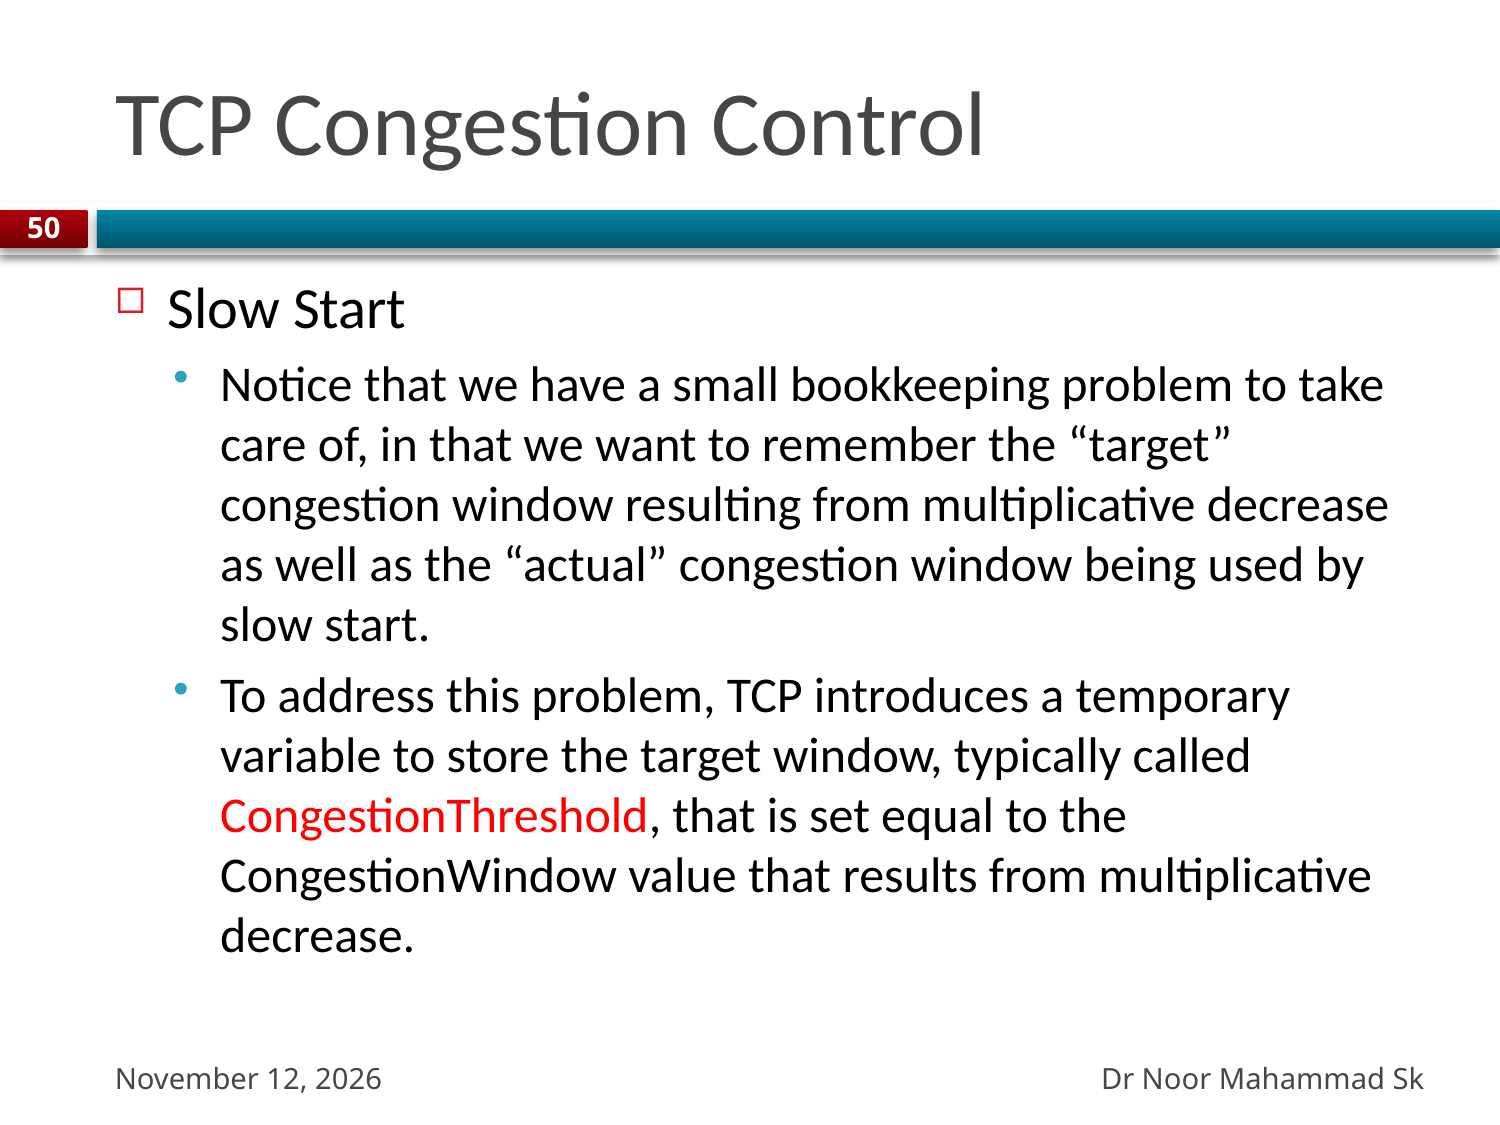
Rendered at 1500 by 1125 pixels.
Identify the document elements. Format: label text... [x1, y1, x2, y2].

title TCP Congestion Control [100, 37, 1438, 200]
list Slow Start Notice that we have a small bookkeeping problem to take care of, in that we want to remember the “target” congestion window resulting from multiplicative decrease as well as the “actual” congestion window being used by slow start. To address this problem, TCP introduces a temporary variable to store the target window, typically called CongestionThreshold, that is set equal to the CongestionWindow value that results from multiplicative decrease. [100, 262, 1438, 1000]
footer Dr Noor Mahammad Sk [549, 1050, 1440, 1110]
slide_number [99, 1050, 538, 1110]
slide_number 50 [0, 208, 88, 249]
